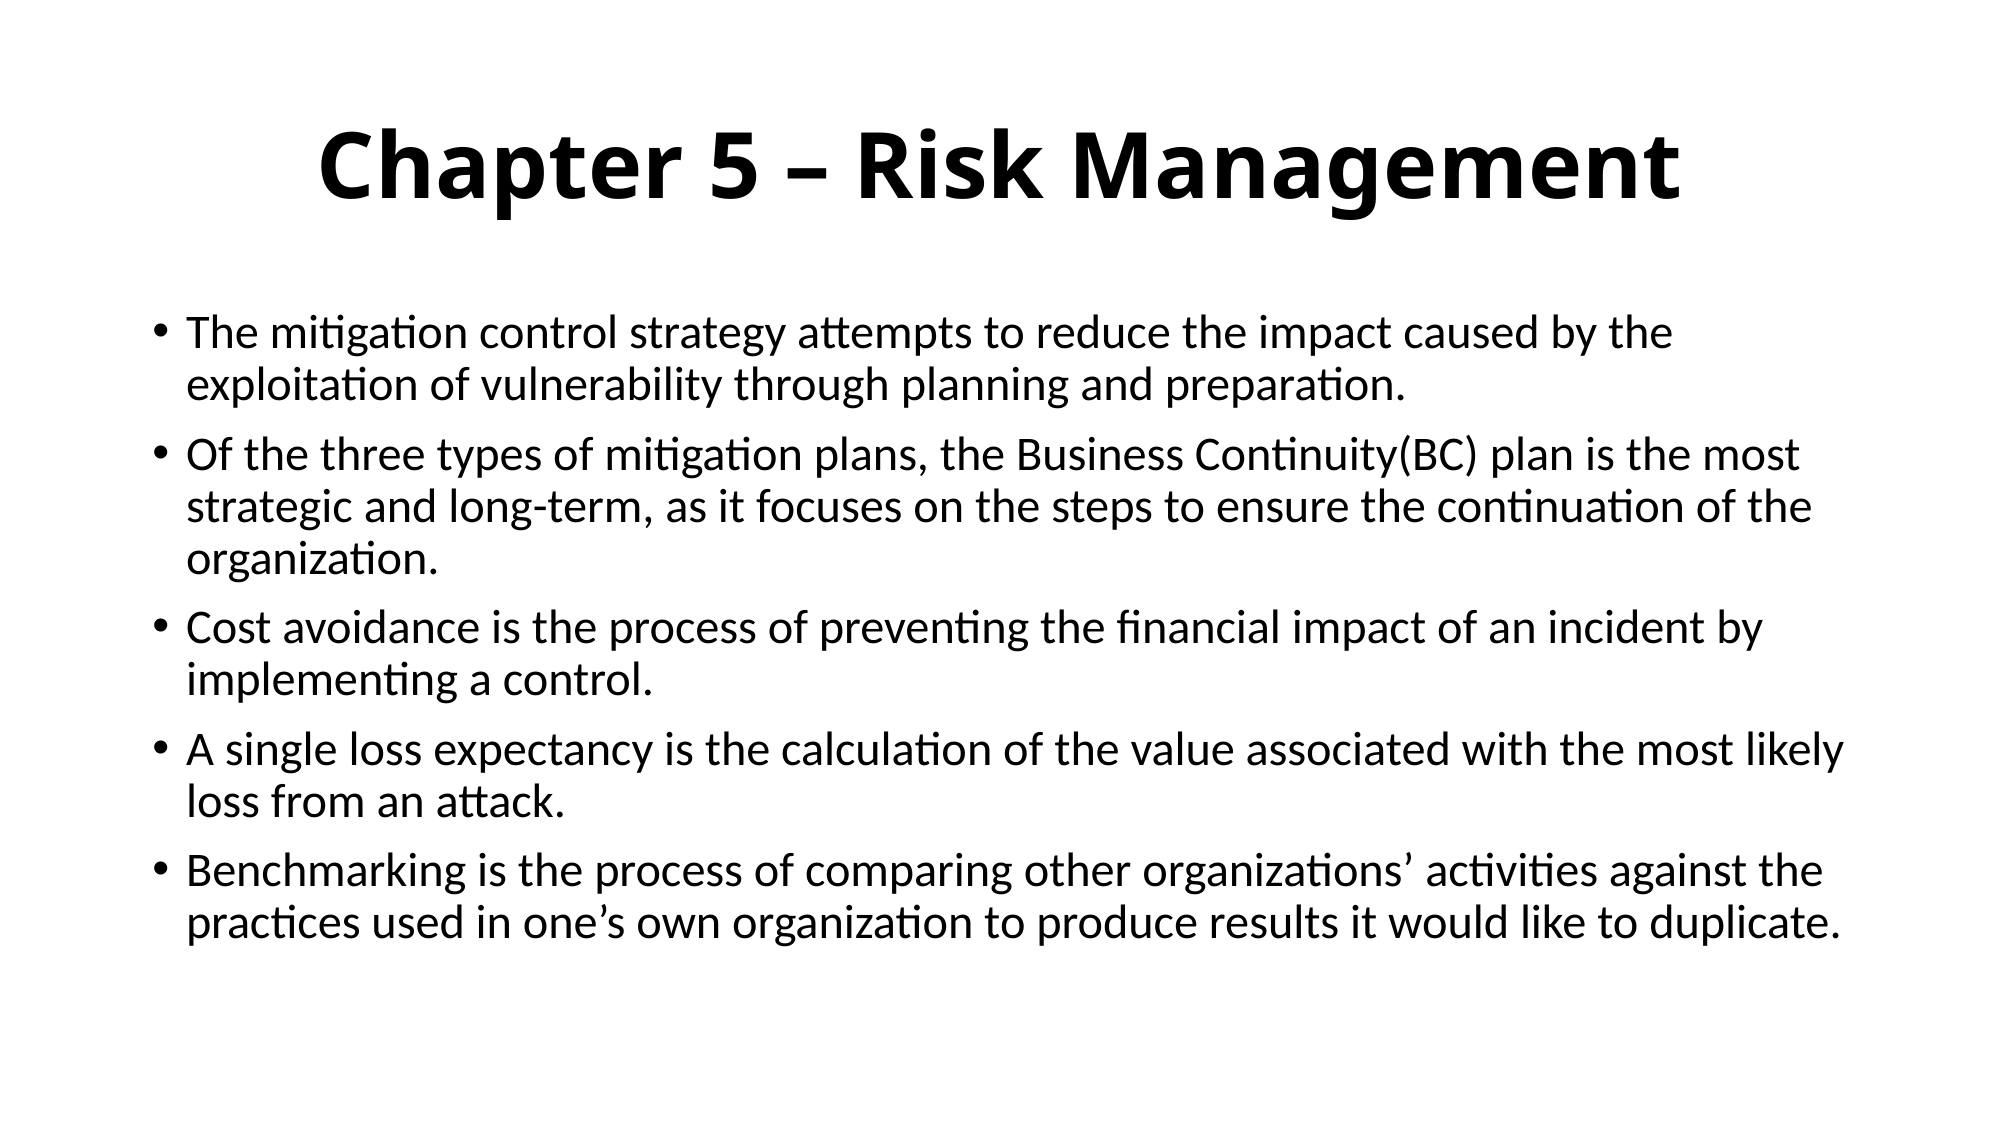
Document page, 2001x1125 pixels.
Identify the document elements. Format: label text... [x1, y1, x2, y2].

title Chapter 5 – Risk Management [137, 59, 1863, 278]
list The mitigation control strategy attempts to reduce the impact caused by the exploitation of vulnerability through planning and preparation. Of the three types of mitigation plans, the Business Continuity(BC) plan is the most strategic and long-term, as it focuses on the steps to ensure the continuation of the organization. Cost avoidance is the process of preventing the financial impact of an incident by implementing a control. A single loss expectancy is the calculation of the value associated with the most likely loss from an attack. Benchmarking is the process of comparing other organizations’ activities against the practices used in one’s own organization to produce results it would like to duplicate. [137, 299, 1863, 1014]
